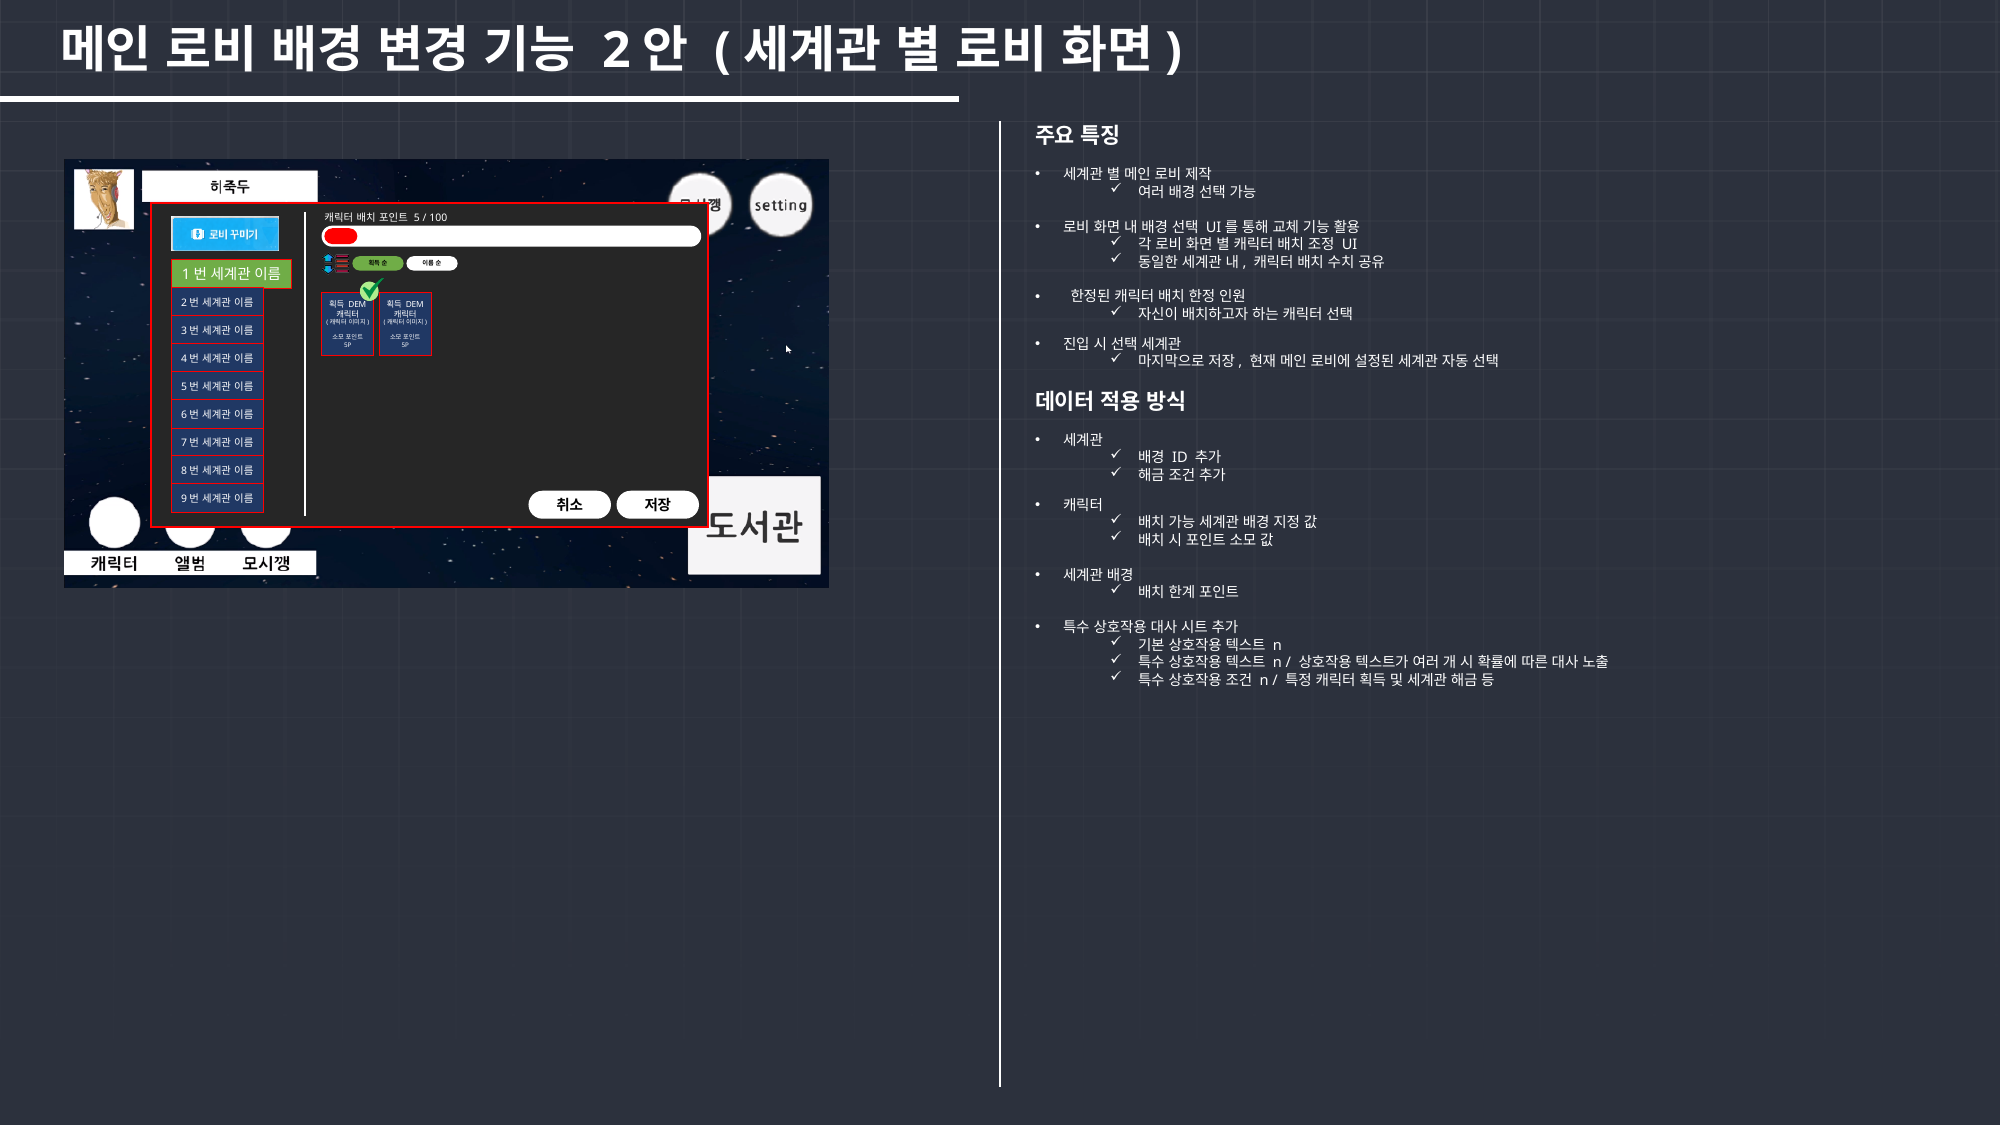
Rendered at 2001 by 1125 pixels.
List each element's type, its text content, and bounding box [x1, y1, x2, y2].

text_box 주요 특징 세계관 별 메인 로비 제작 여러 배경 선택 가능 로비 화면 내 배경 선택 UI를 통해 교체 기능 활용 각 로비 화면 별 캐릭터 배치 조정 UI 동일한 세계관 내, 캐릭터 배치 수치 공유 한정된 캐릭터 배치 한정 인원 자신이 배치하고자 하는 캐릭터 선택 진입 시 선택 세계관 마지막으로 저장, 현재 메인 로비에 설정된 세계관 자동 선택 데이터 적용 방식 세계관 배경 ID 추가 해금 조건 추가 캐릭터 배치 가능 세계관 배경 지정 값 배치 시 포인트 소모 값 세계관 배경 배치 한계 포인트 특수 상호작용 대사 시트 추가 기본 상호작용 텍스트 n 특수 상호작용 텍스트 n / 상호작용 텍스트가 여러 개 시 확률에 따른 대사 노출 특수 상호작용 조건 n / 특정 캐릭터 획득 및 세계관 해금 등 [1035, 121, 1928, 808]
text_box 메인 로비 배경 변경 기능 2안 (세계관 별 로비 화면) [45, 9, 1779, 94]
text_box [64, 159, 829, 588]
